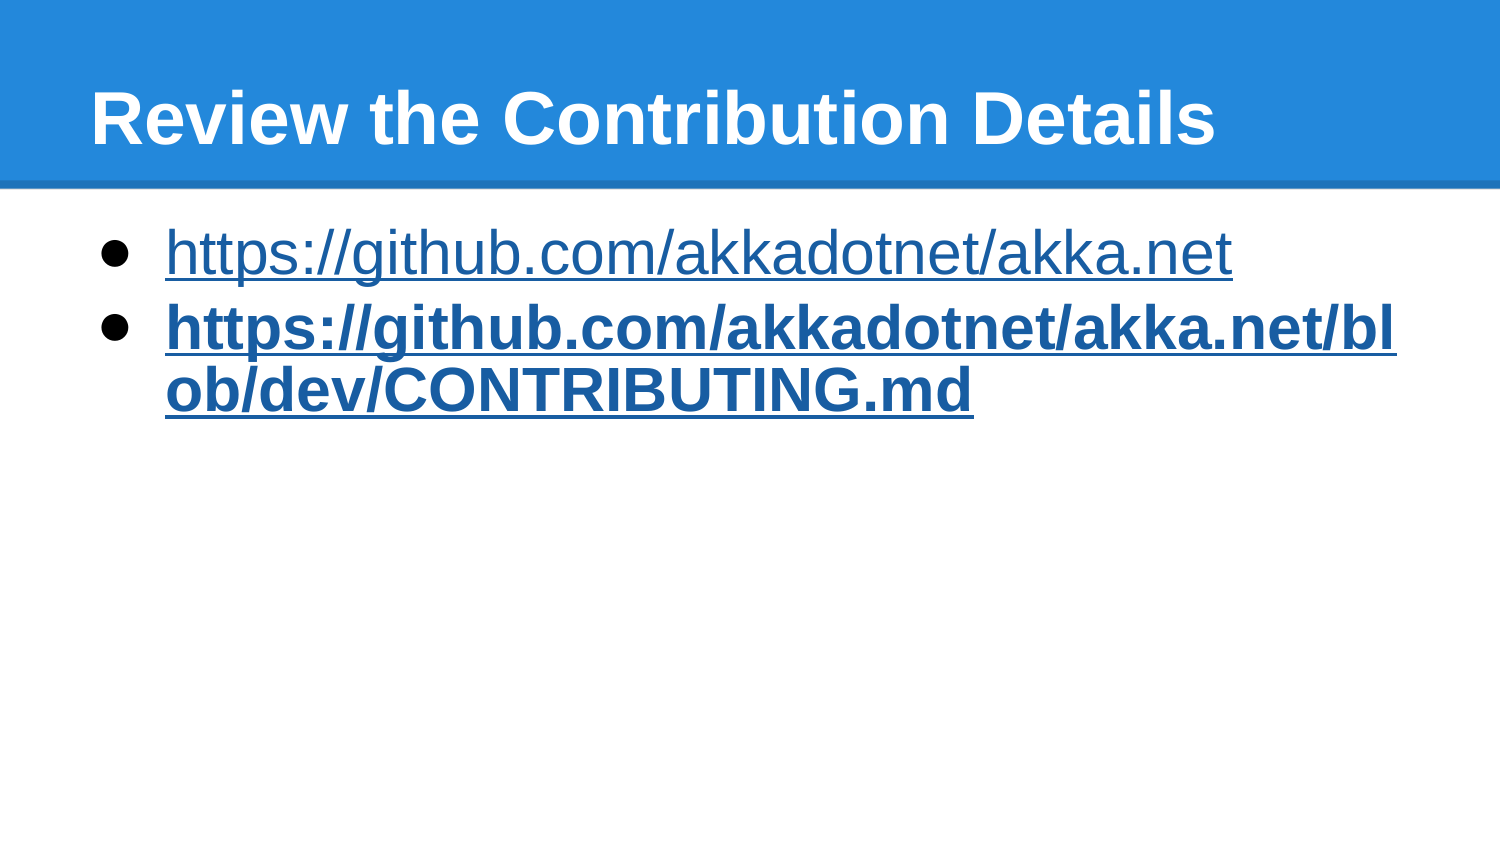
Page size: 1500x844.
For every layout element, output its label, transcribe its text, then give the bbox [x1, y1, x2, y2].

list https://github.com/akkadotnet/akka.net https://github.com/akkadotnet/akka.net/blob/dev/CONTRIBUTING.md [75, 196, 1425, 808]
title Review the Contribution Details [75, 33, 1425, 175]
